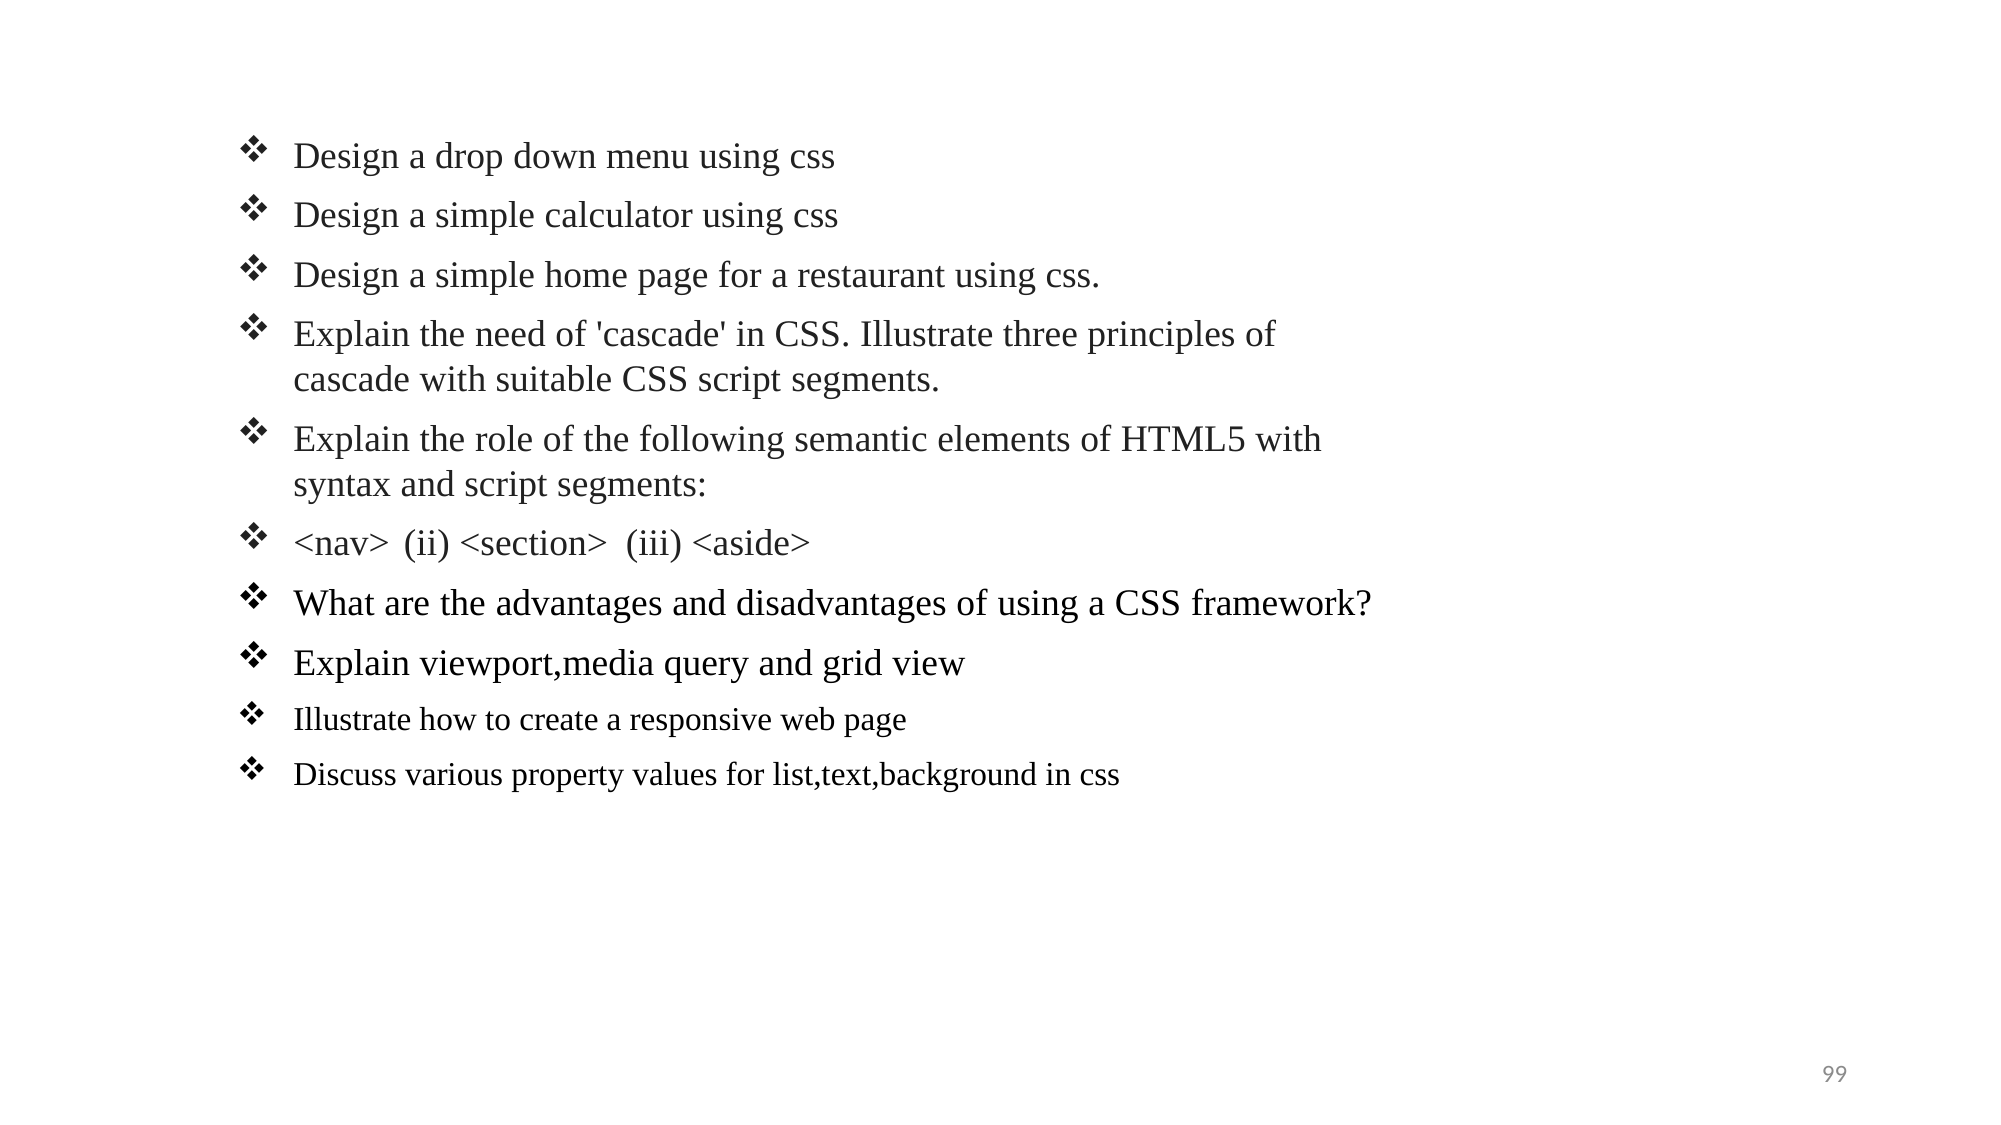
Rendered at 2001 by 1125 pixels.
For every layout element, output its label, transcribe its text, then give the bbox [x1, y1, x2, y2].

text_box Design a drop down menu using css Design a simple calculator using css Design a simple home page for a restaurant using css. Explain the need of 'cascade' in CSS. Illustrate three principles of cascade with suitable CSS script segments. Explain the role of the following semantic elements of HTML5 with syntax and script segments: <nav> (ii) <section> (iii) <aside> What are the advantages and disadvantages of using a CSS framework? Explain viewport,media query and grid view Illustrate how to create a responsive web page Discuss various property values for list,text,background in css [222, 123, 1413, 855]
slide_number 99 [1412, 1042, 1863, 1103]
